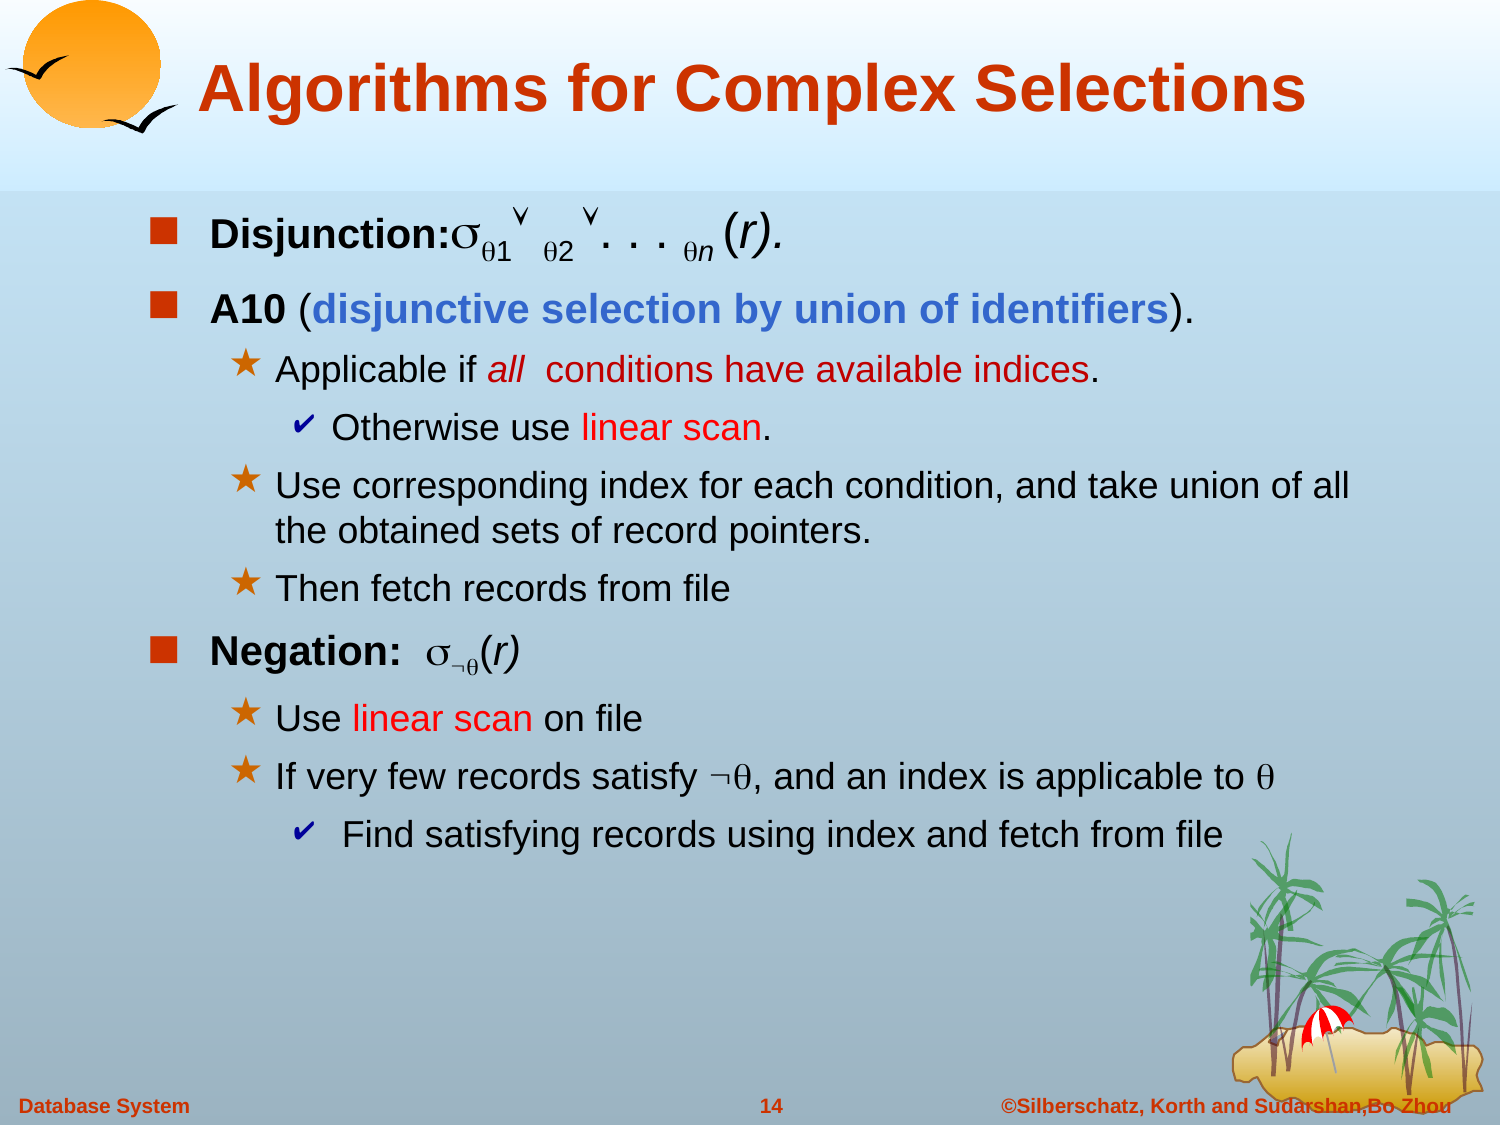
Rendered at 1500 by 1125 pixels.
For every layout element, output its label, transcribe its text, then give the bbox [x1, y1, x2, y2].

title Algorithms for Complex Selections [90, 32, 1416, 133]
list Disjunction:1 2 . . . n (r). A10 (disjunctive selection by union of identifiers). Applicable if all conditions have available indices. Otherwise use linear scan. Use corresponding index for each condition, and take union of all the obtained sets of record pointers. Then fetch records from file Negation: (r) Use linear scan on file If very few records satisfy , and an index is applicable to  Find satisfying records using index and fetch from file [138, 191, 1408, 1053]
